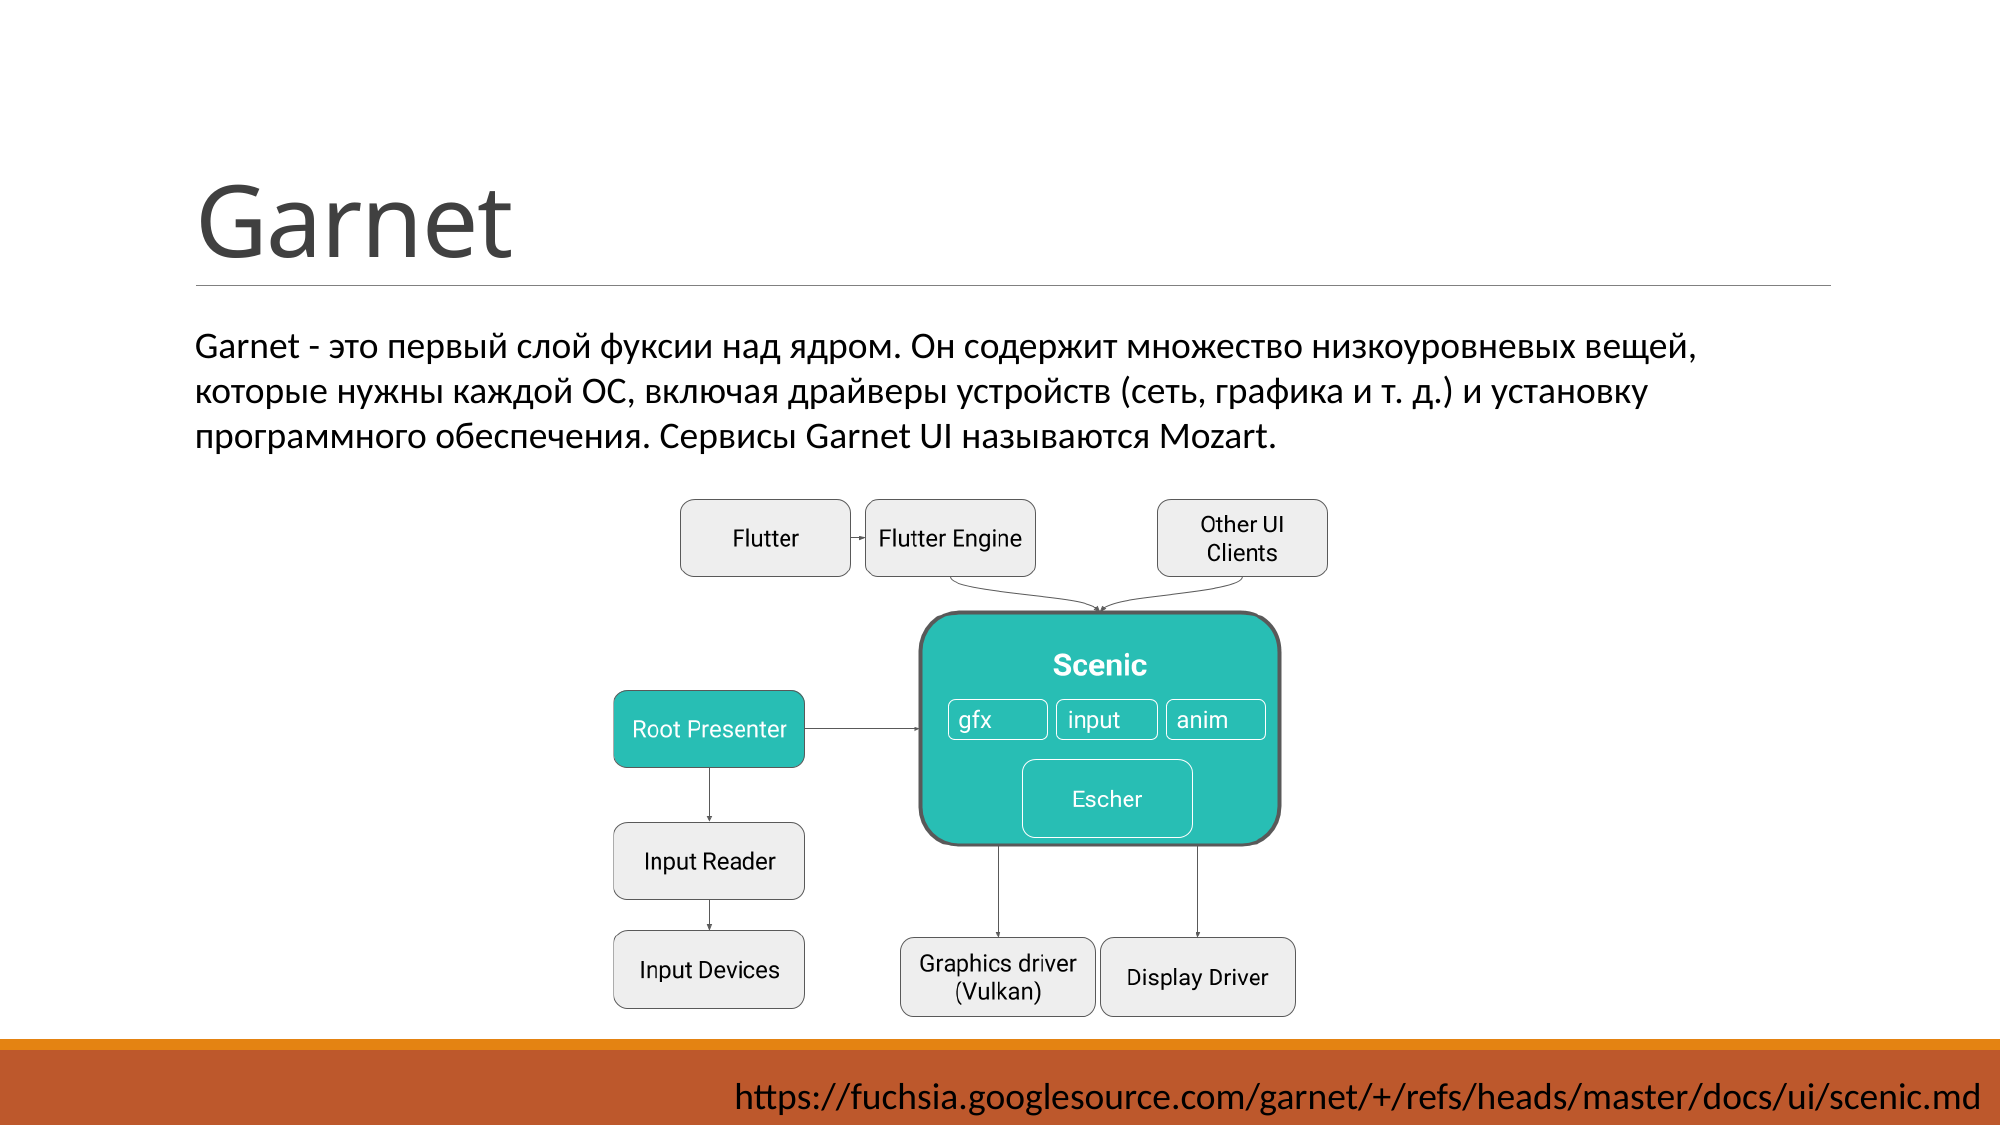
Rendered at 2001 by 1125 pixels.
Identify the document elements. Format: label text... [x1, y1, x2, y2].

title Garnet [180, 47, 1830, 285]
text_box https://fuchsia.googlesource.com/garnet/+/refs/heads/master/docs/ui/scenic.md [719, 1064, 2000, 1125]
text_box Garnet - это первый слой фуксии над ядром. Он содержит множество низкоуровневых вещей, которые нужны каждой ОС, включая драйверы устройств (сеть, графика и т. д.) и установку программного обеспечения. Сервисы Garnet UI называются Mozart. [179, 313, 1855, 509]
picture [485, 479, 1515, 1028]
